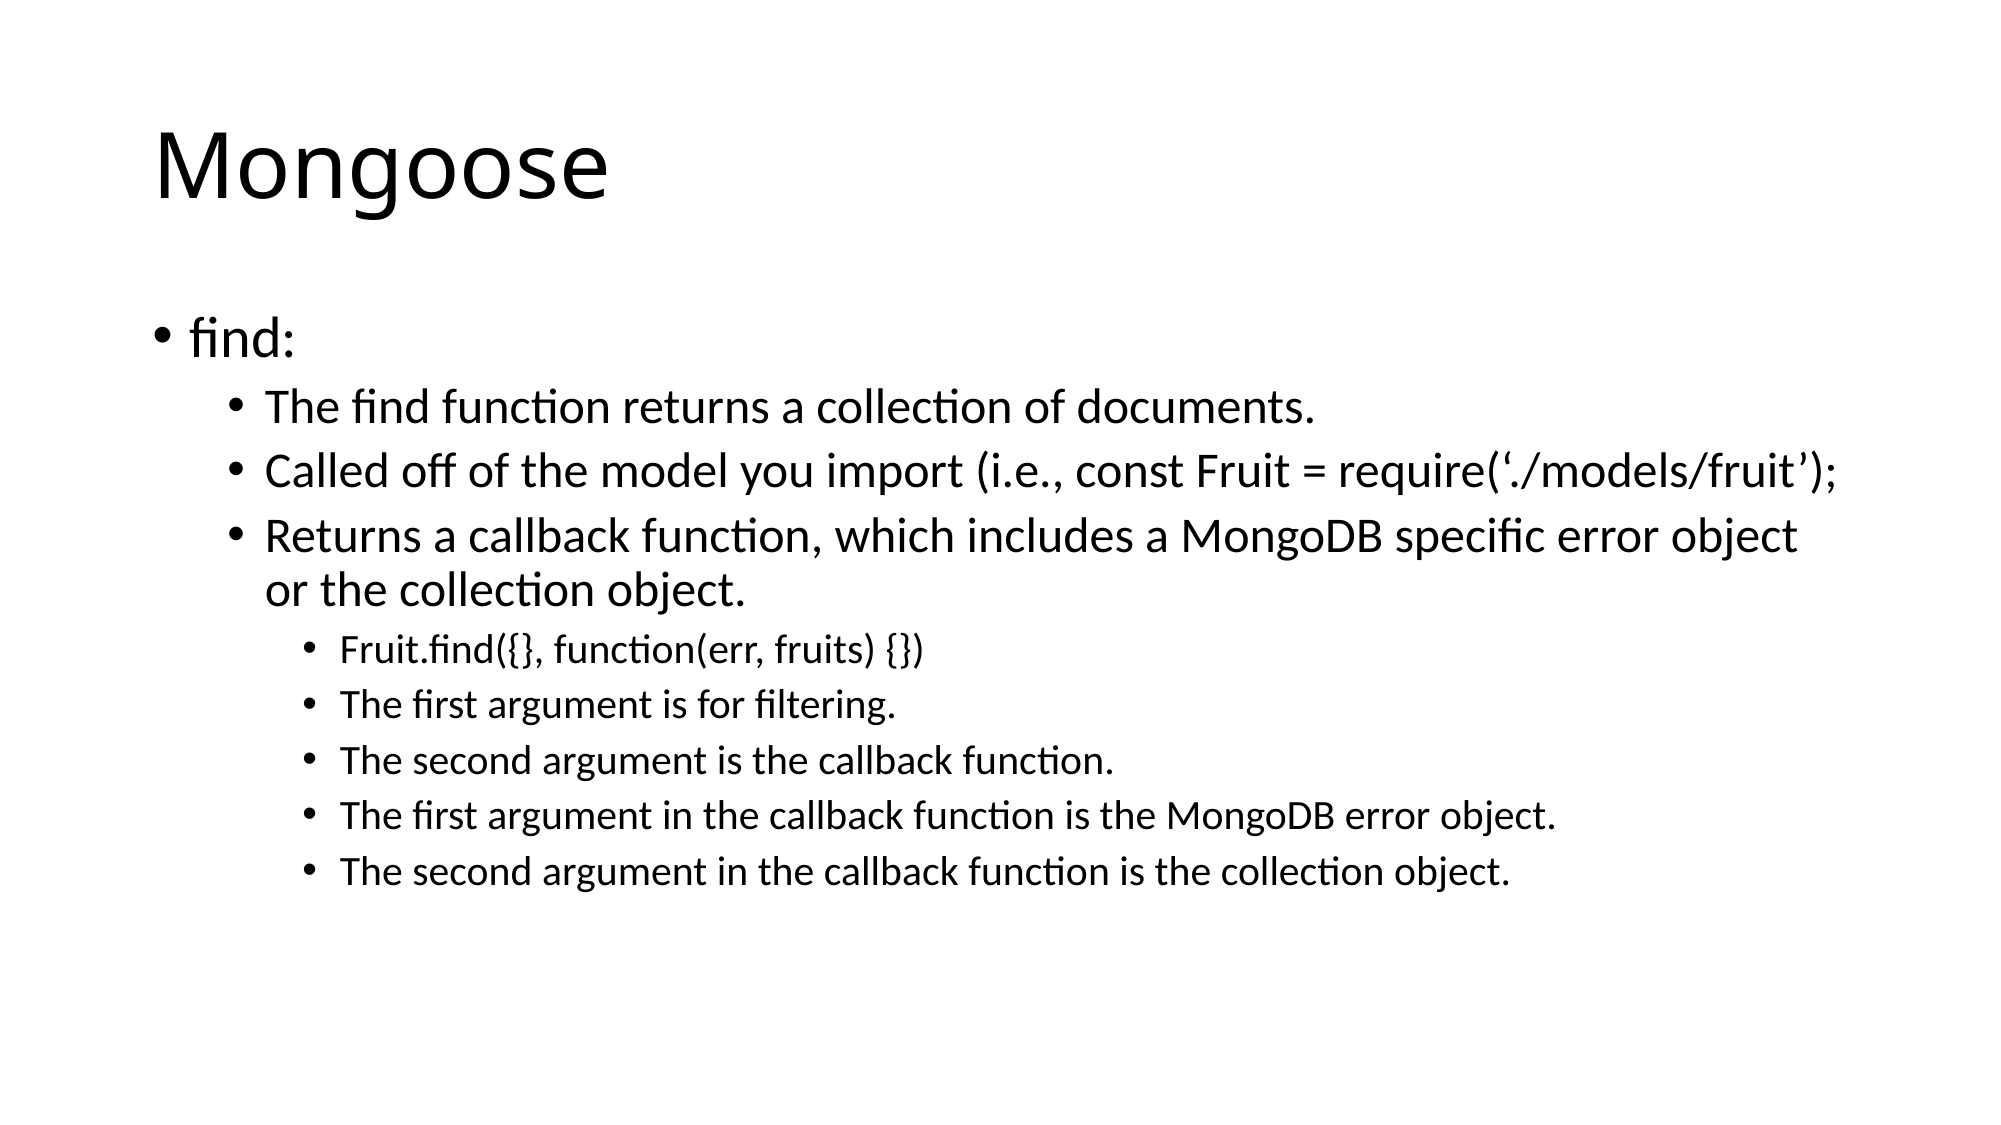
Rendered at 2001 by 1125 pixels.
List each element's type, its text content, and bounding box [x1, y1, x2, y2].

list find: The find function returns a collection of documents. Called off of the model you import (i.e., const Fruit = require(‘./models/fruit’); Returns a callback function, which includes a MongoDB specific error object or the collection object. Fruit.find({}, function(err, fruits) {}) The first argument is for filtering. The second argument is the callback function. The first argument in the callback function is the MongoDB error object. The second argument in the callback function is the collection object. [137, 299, 1863, 1014]
title Mongoose [137, 59, 1863, 278]
